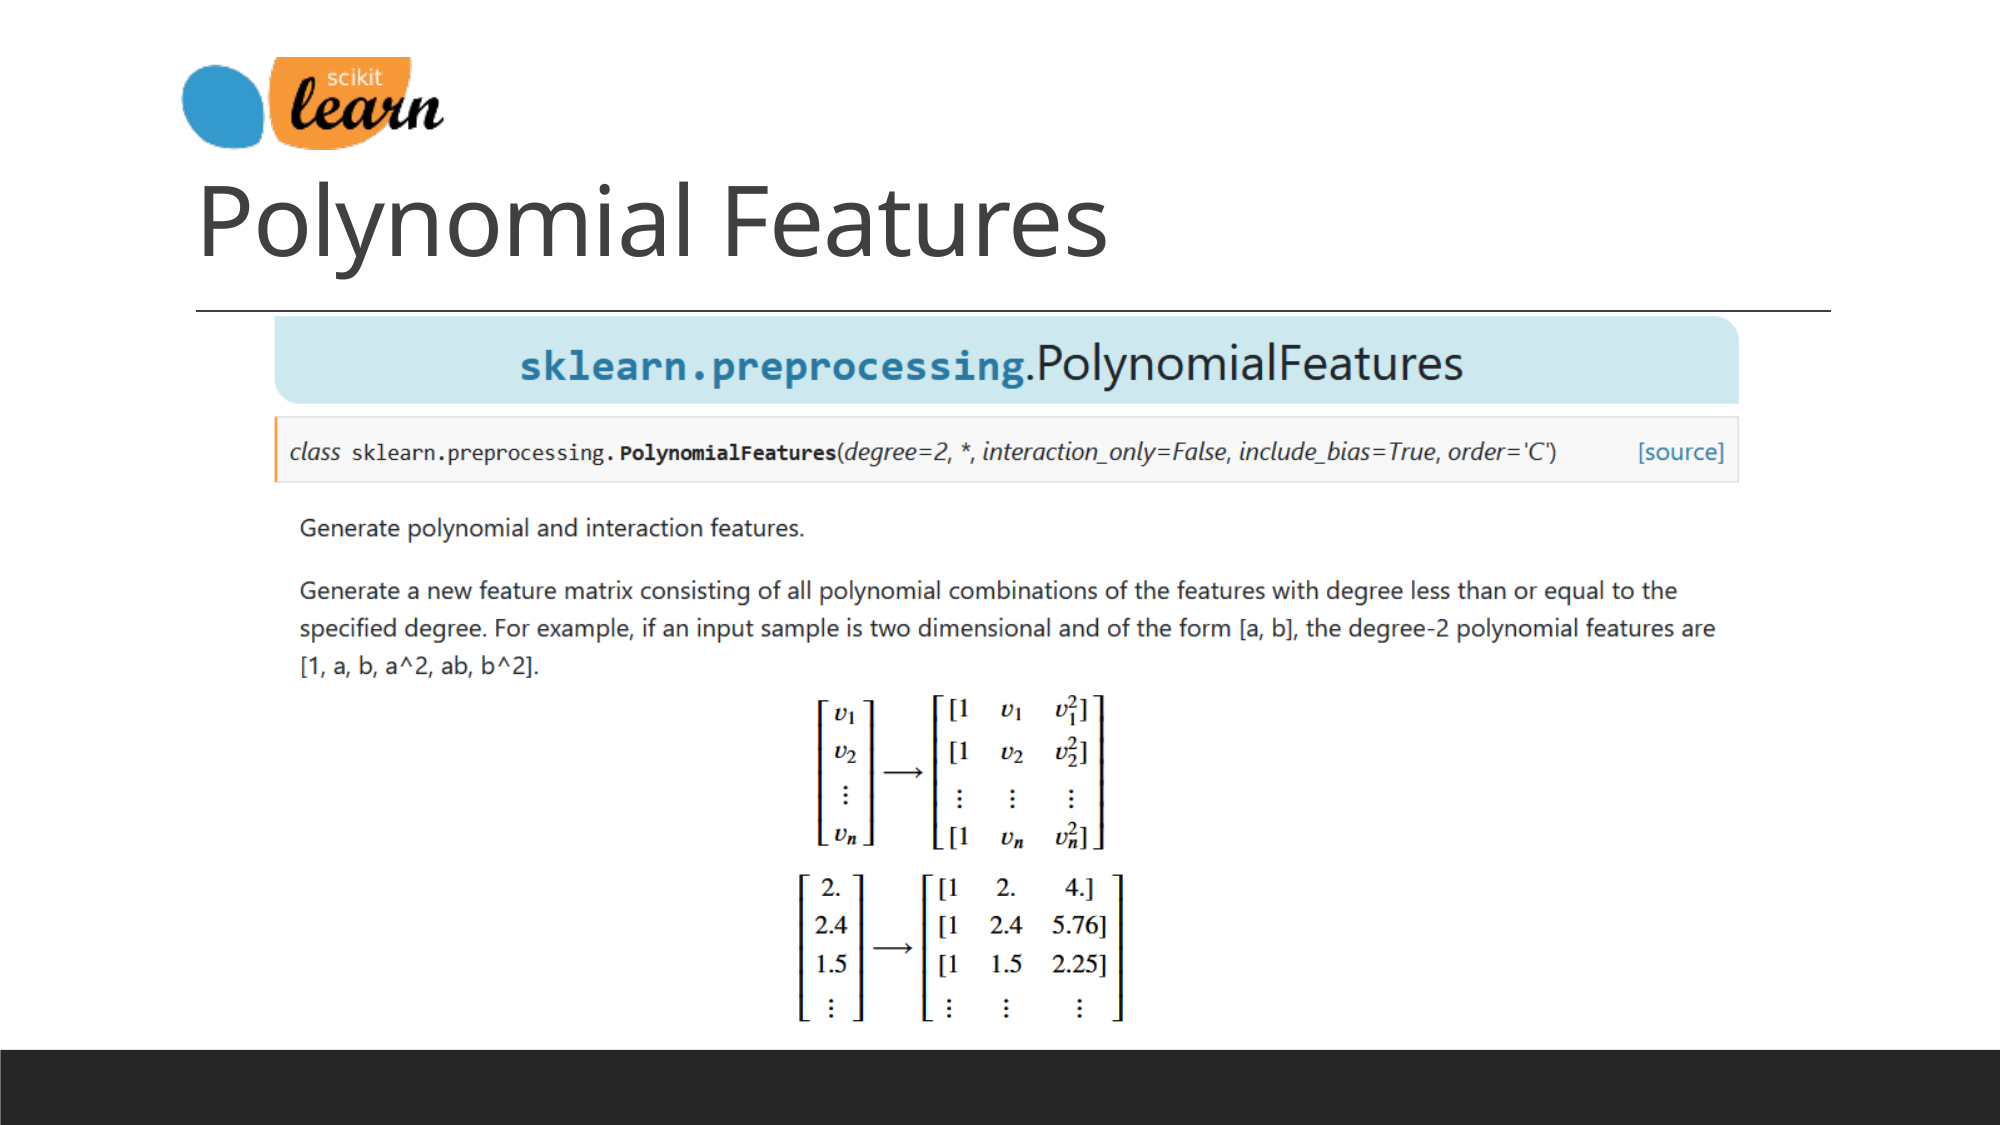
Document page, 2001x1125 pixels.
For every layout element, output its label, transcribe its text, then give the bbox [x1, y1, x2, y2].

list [266, 314, 1744, 704]
title Polynomial Features [180, 47, 1830, 285]
picture [734, 679, 1187, 1035]
picture [179, 57, 448, 156]
